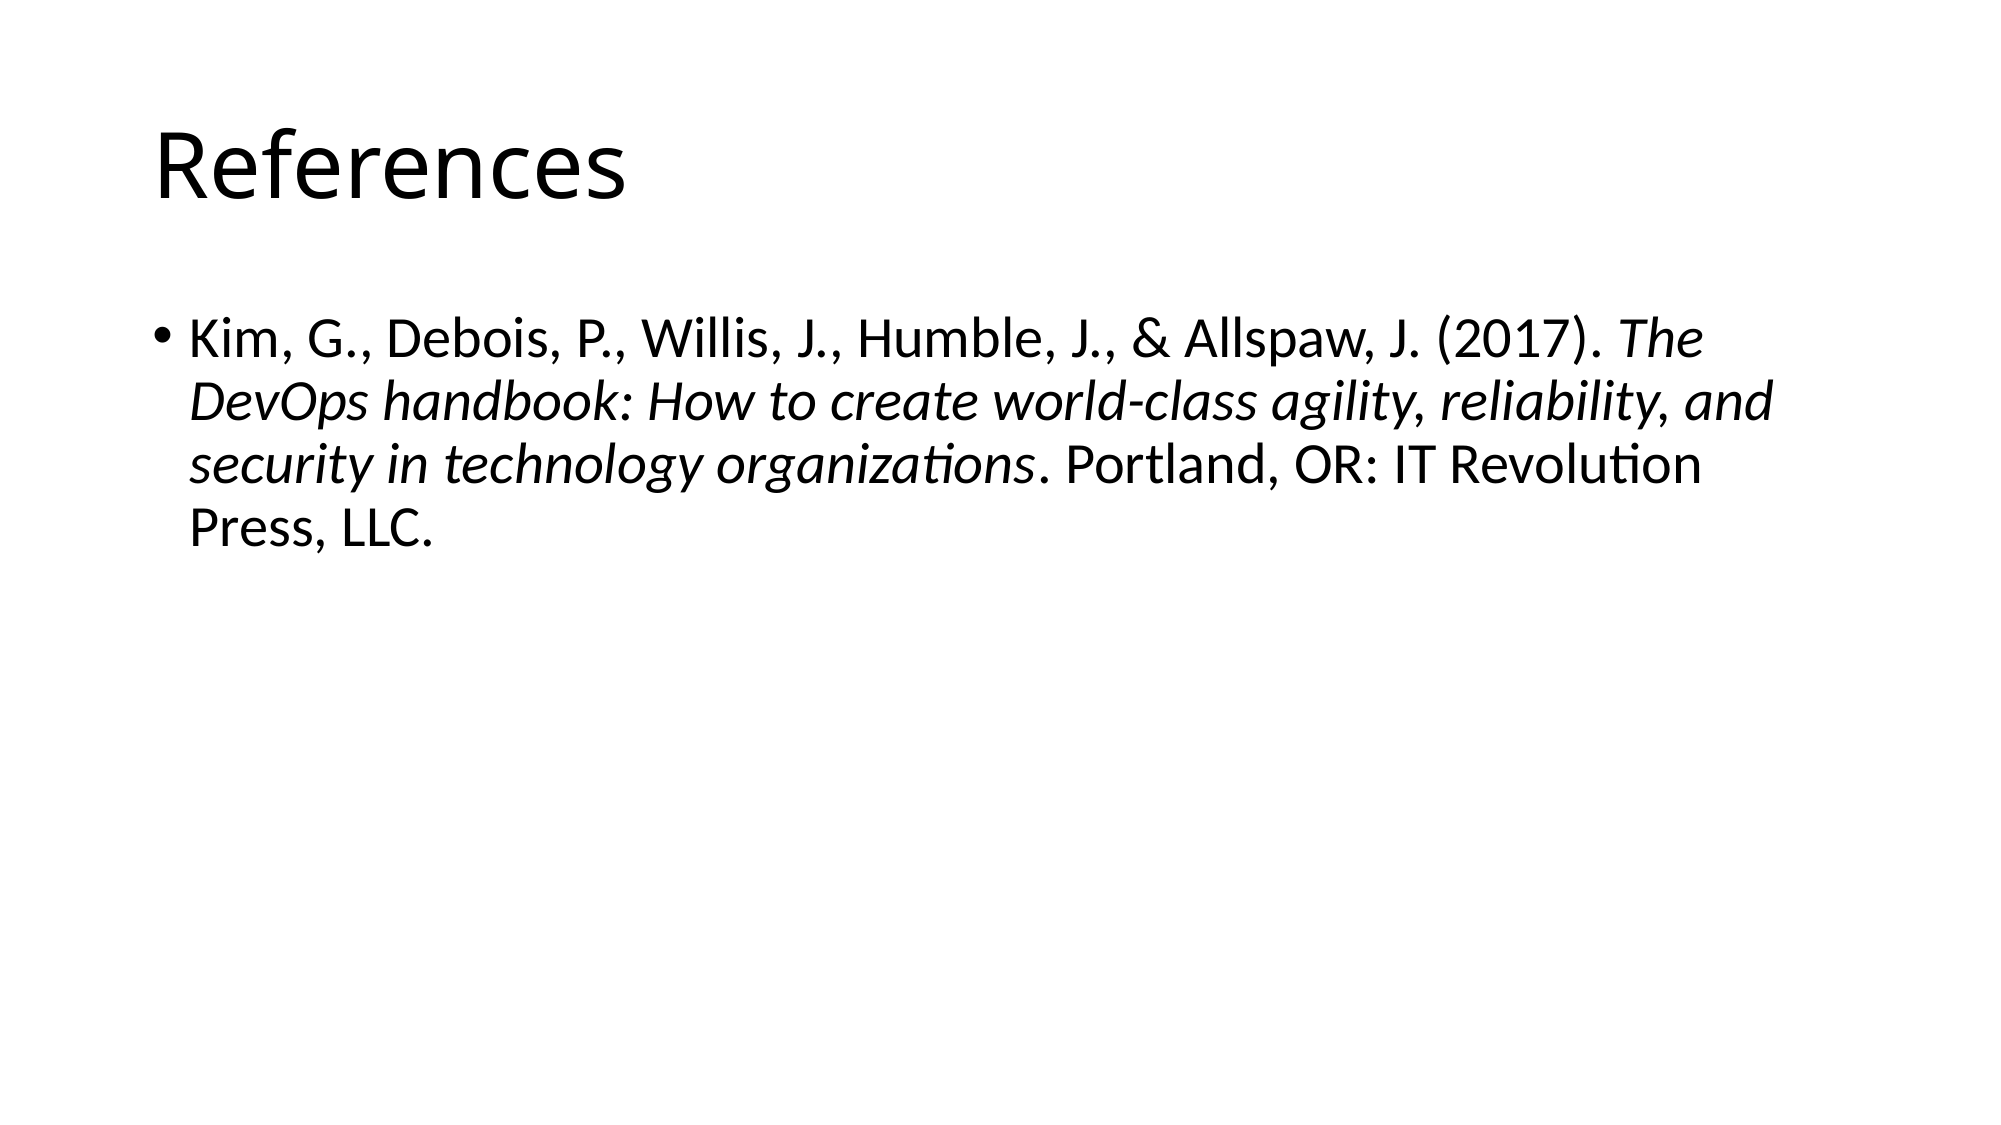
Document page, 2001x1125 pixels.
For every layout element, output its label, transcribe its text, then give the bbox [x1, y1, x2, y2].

title References [137, 59, 1863, 278]
list Kim, G., Debois, P., Willis, J., Humble, J., & Allspaw, J. (2017). The DevOps handbook: How to create world-class agility, reliability, and security in technology organizations. Portland, OR: IT Revolution Press, LLC. [137, 299, 1863, 1014]
